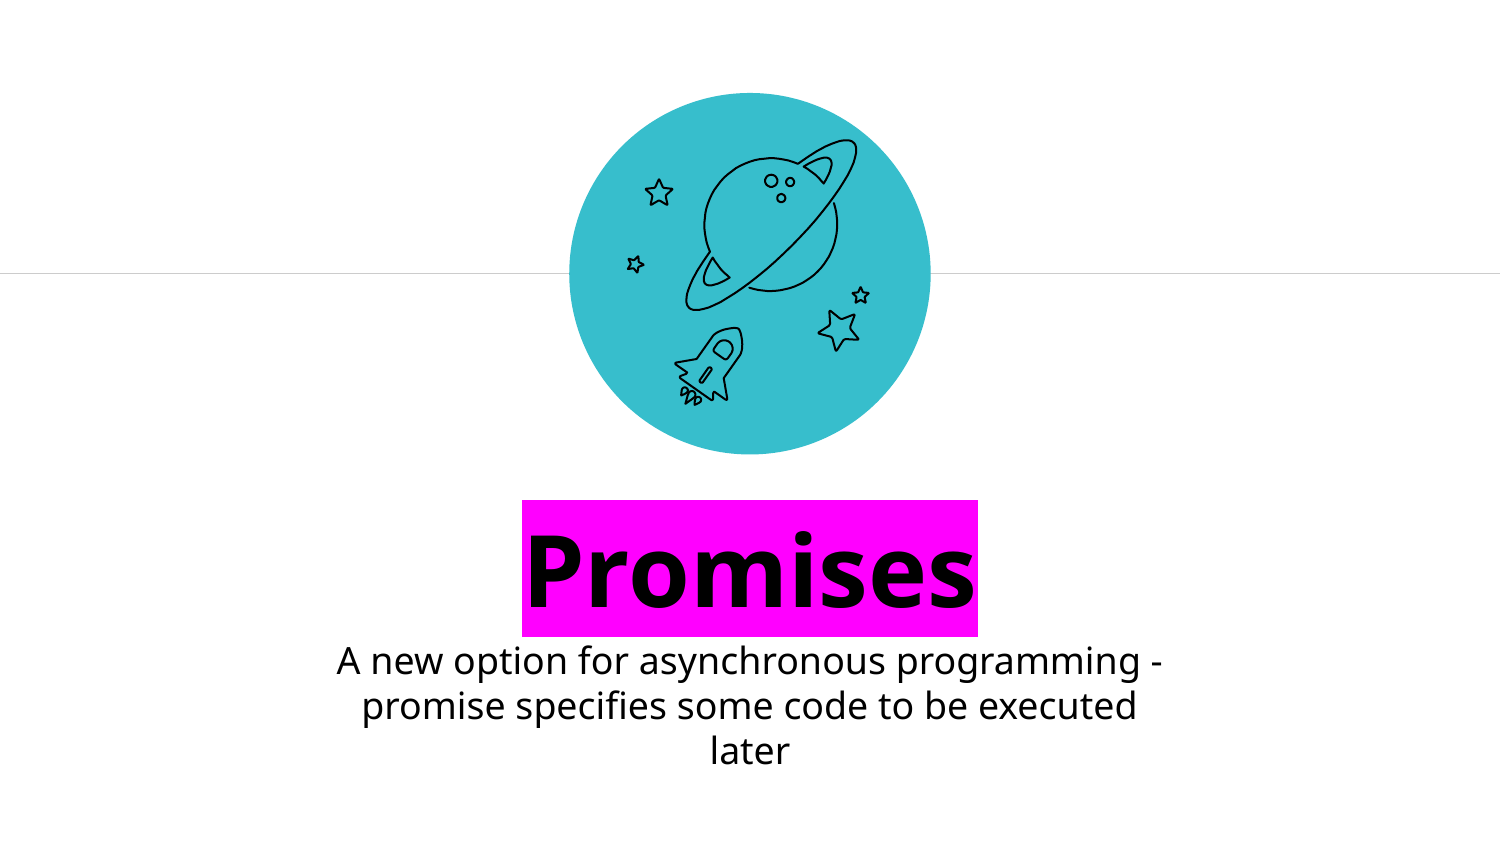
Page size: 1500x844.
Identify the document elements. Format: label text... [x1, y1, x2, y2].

text_box [569, 92, 931, 273]
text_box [676, 331, 747, 403]
text_box [569, 283, 931, 455]
subtitle A new option for asynchronous programming - promise specifies some code to be executed later [320, 622, 1180, 751]
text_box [686, 139, 857, 311]
title Promises [320, 472, 1180, 622]
